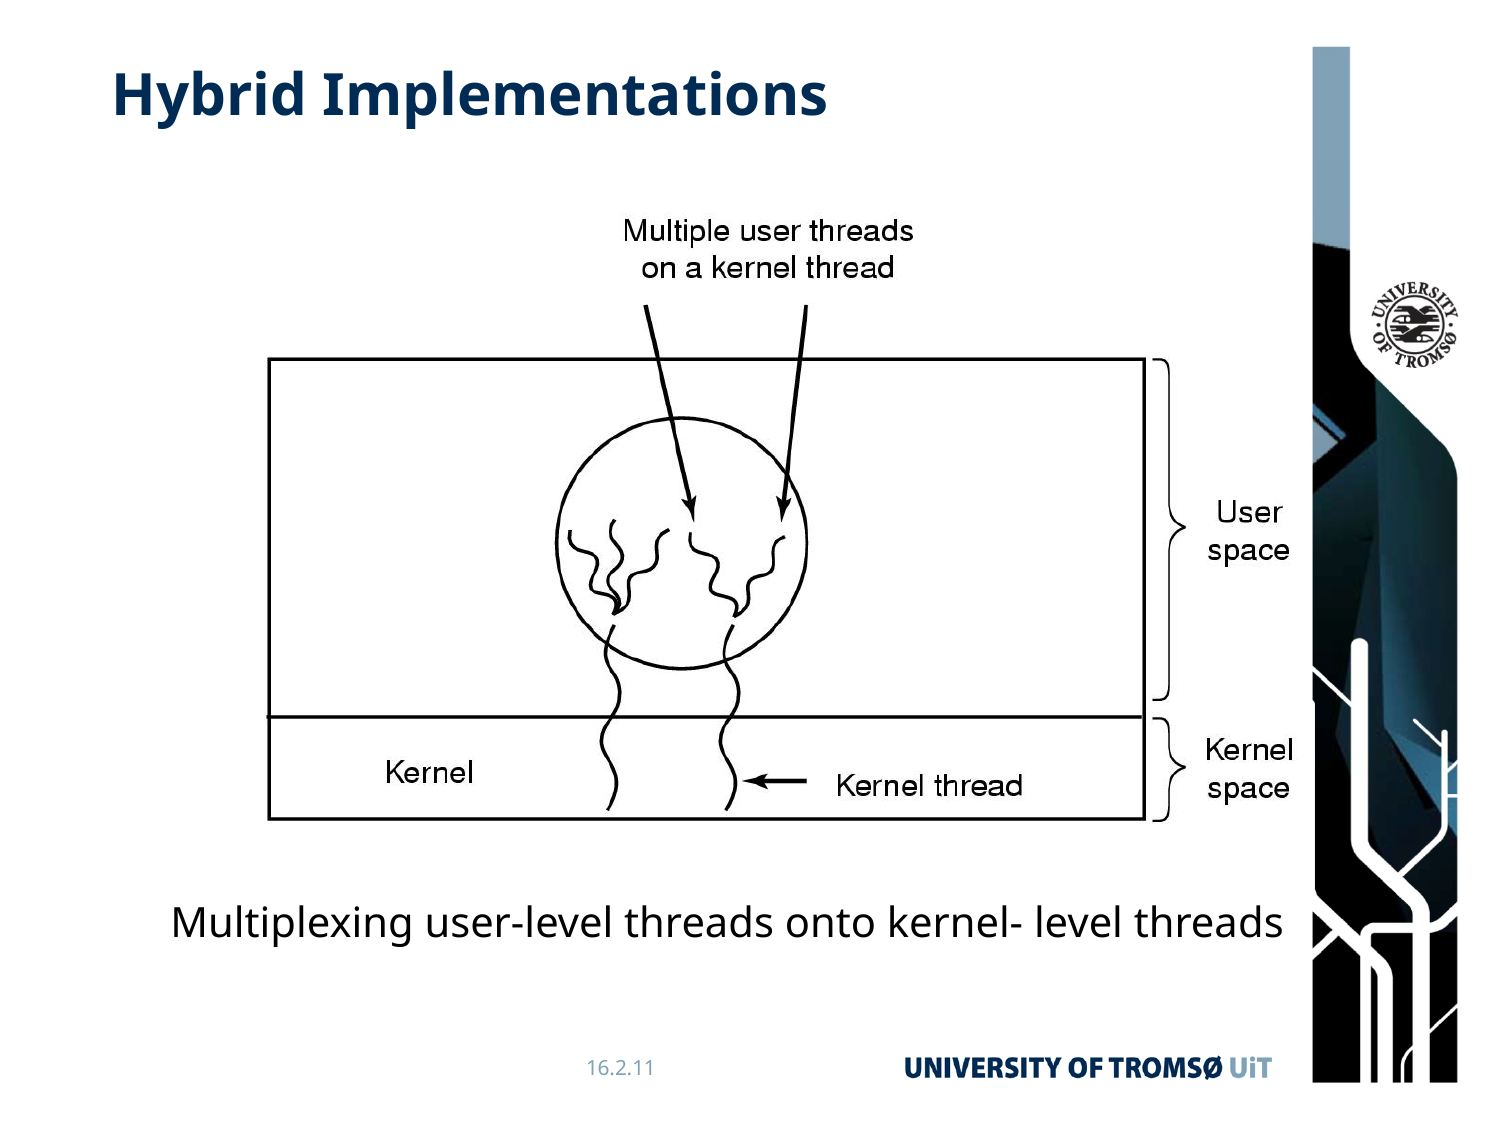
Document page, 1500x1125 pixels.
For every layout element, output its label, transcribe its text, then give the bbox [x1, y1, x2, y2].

title Hybrid Implementations [96, 50, 1270, 238]
picture [264, 204, 1302, 825]
picture [902, 1054, 1275, 1080]
list Multiplexing user-level threads onto kernel- level threads [112, 888, 1388, 1000]
picture [1306, 46, 1500, 1125]
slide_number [478, 1054, 764, 1099]
